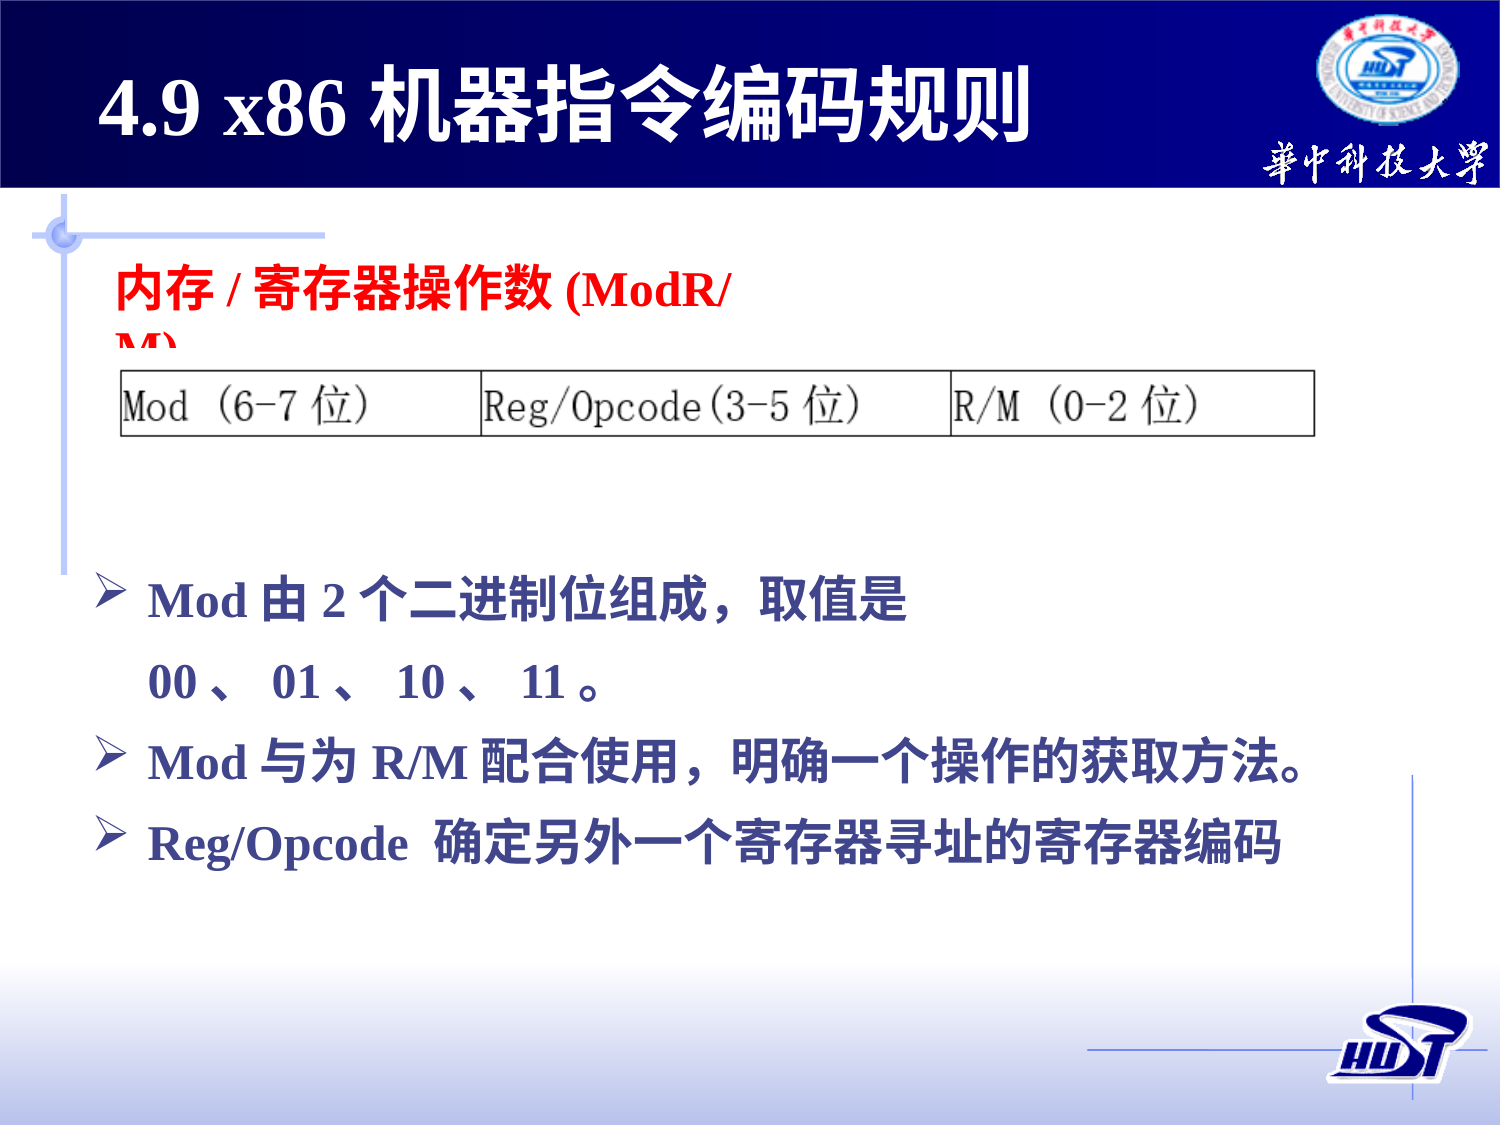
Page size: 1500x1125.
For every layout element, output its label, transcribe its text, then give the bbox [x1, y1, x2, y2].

text_box 内存/寄存器操作数(ModR/M) [100, 248, 809, 347]
picture [96, 348, 1342, 445]
picture [1316, 14, 1460, 126]
picture [1262, 140, 1488, 185]
text_box 4.9 x86机器指令编码规则 [83, 44, 1050, 160]
text_box Mod由2个二进制位组成，取值是00、01、10、11。 Mod与为R/M配合使用，明确一个操作的获取方法。 Reg/Opcode 确定另外一个寄存器寻址的寄存器编码 [76, 538, 1397, 878]
